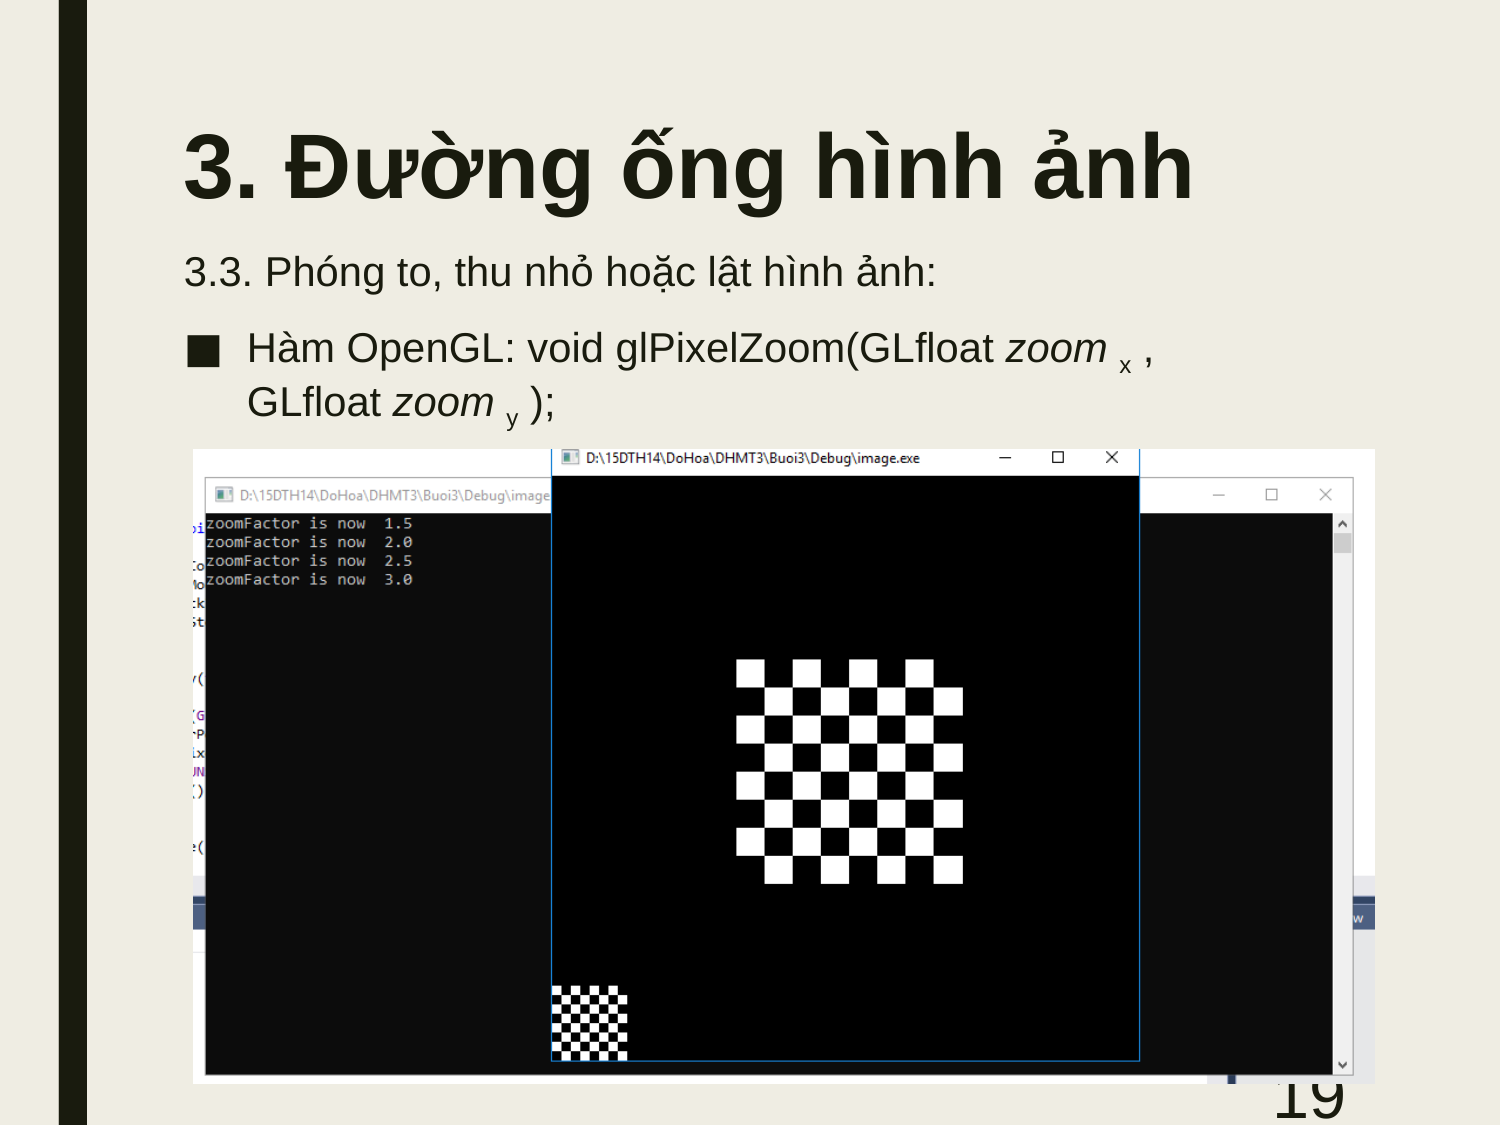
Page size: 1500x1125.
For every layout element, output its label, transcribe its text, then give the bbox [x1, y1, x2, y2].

list 3.3. Phóng to, thu nhỏ hoặc lật hình ảnh: Hàm OpenGL: void glPixelZoom(GLfloat zoom x , GLfloat zoom y ); [168, 241, 1351, 544]
slide_number 19 [1165, 1084, 1362, 1125]
picture [193, 449, 1376, 1084]
title 3. Đường ống hình ảnh [168, 112, 1351, 241]
